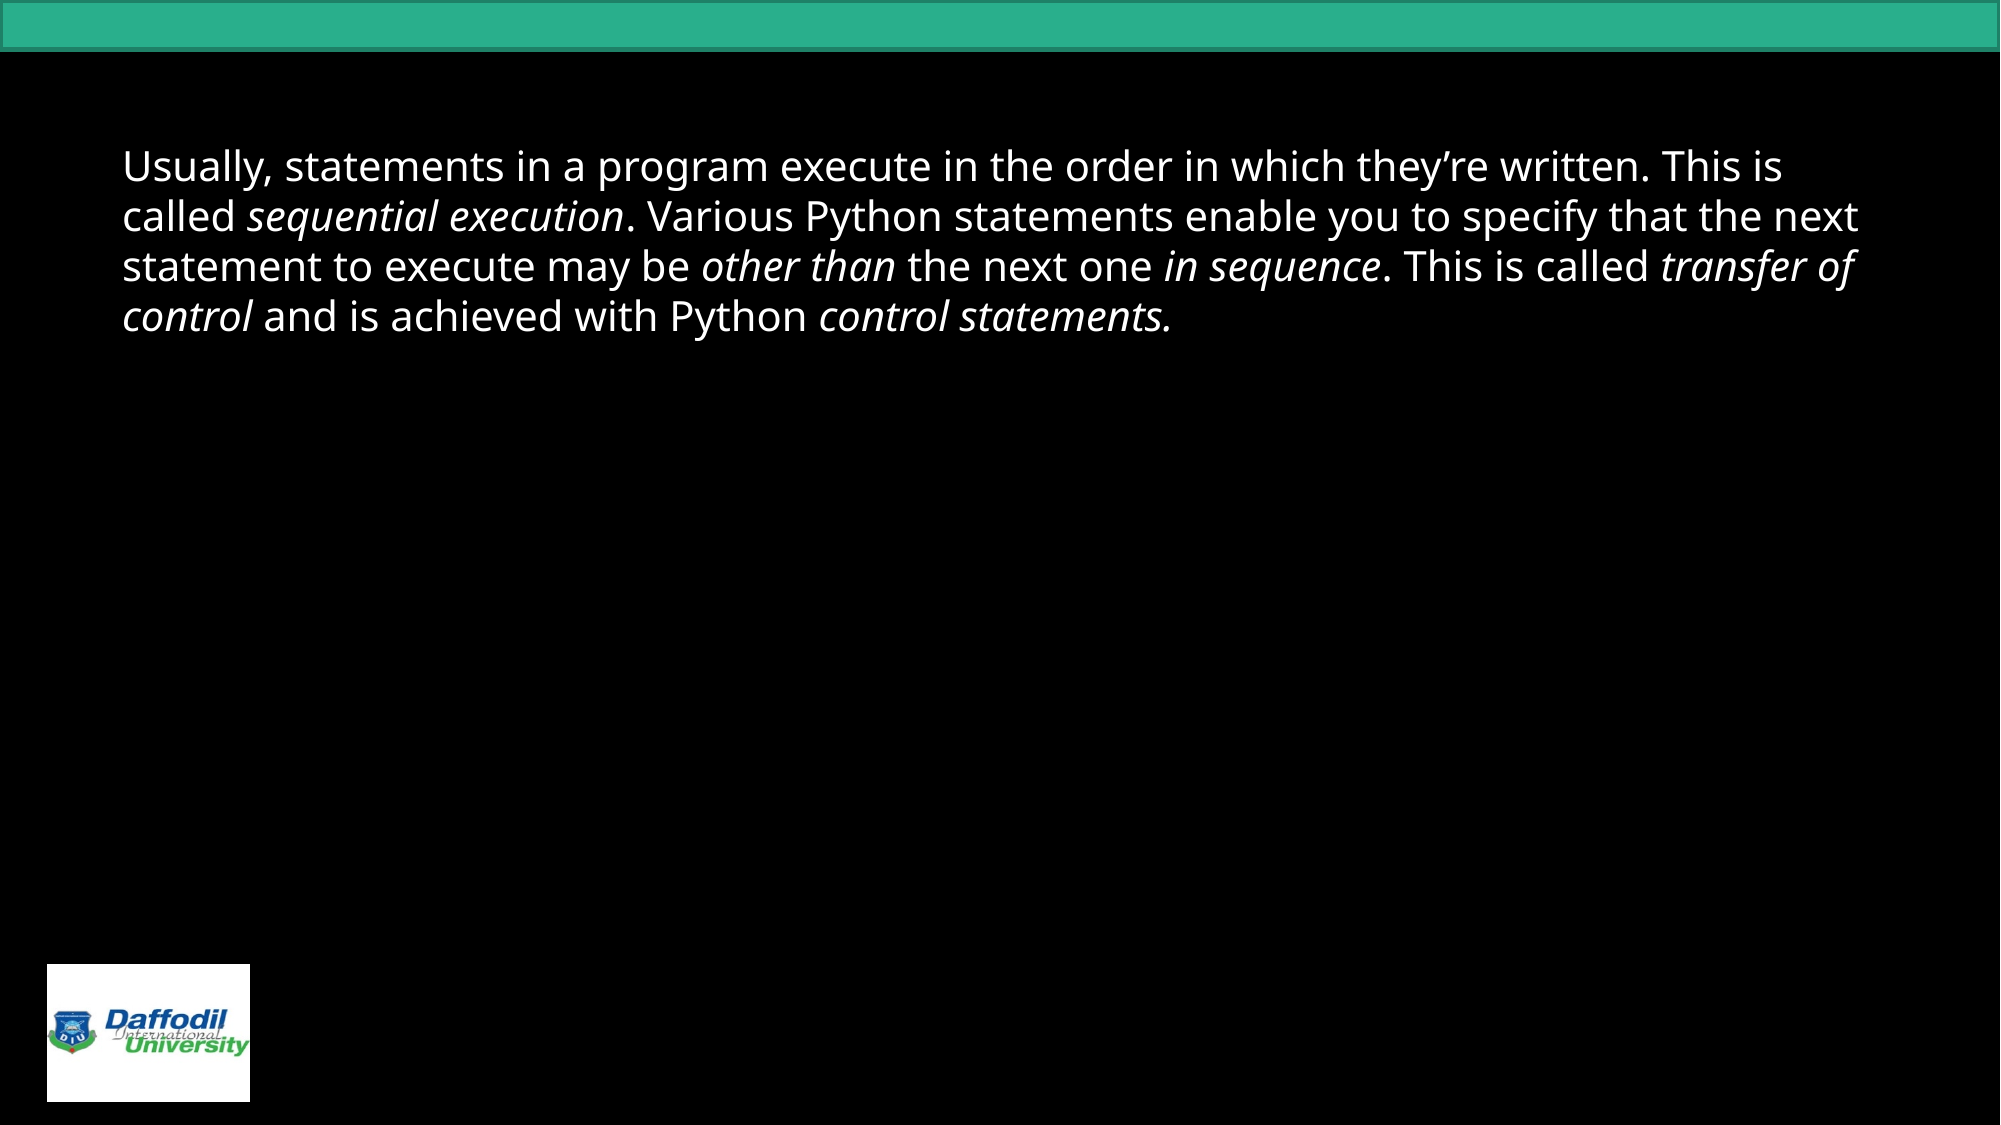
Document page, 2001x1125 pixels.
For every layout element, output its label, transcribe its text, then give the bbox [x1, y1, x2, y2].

text_box [0, 0, 2000, 51]
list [47, 964, 250, 1102]
text_box Usually, statements in a program execute in the order in which they’re written. This is called sequential execution. Various Python statements enable you to specify that the next statement to execute may be other than the next one in sequence. This is called transfer of control and is achieved with Python control statements. [107, 132, 1893, 598]
